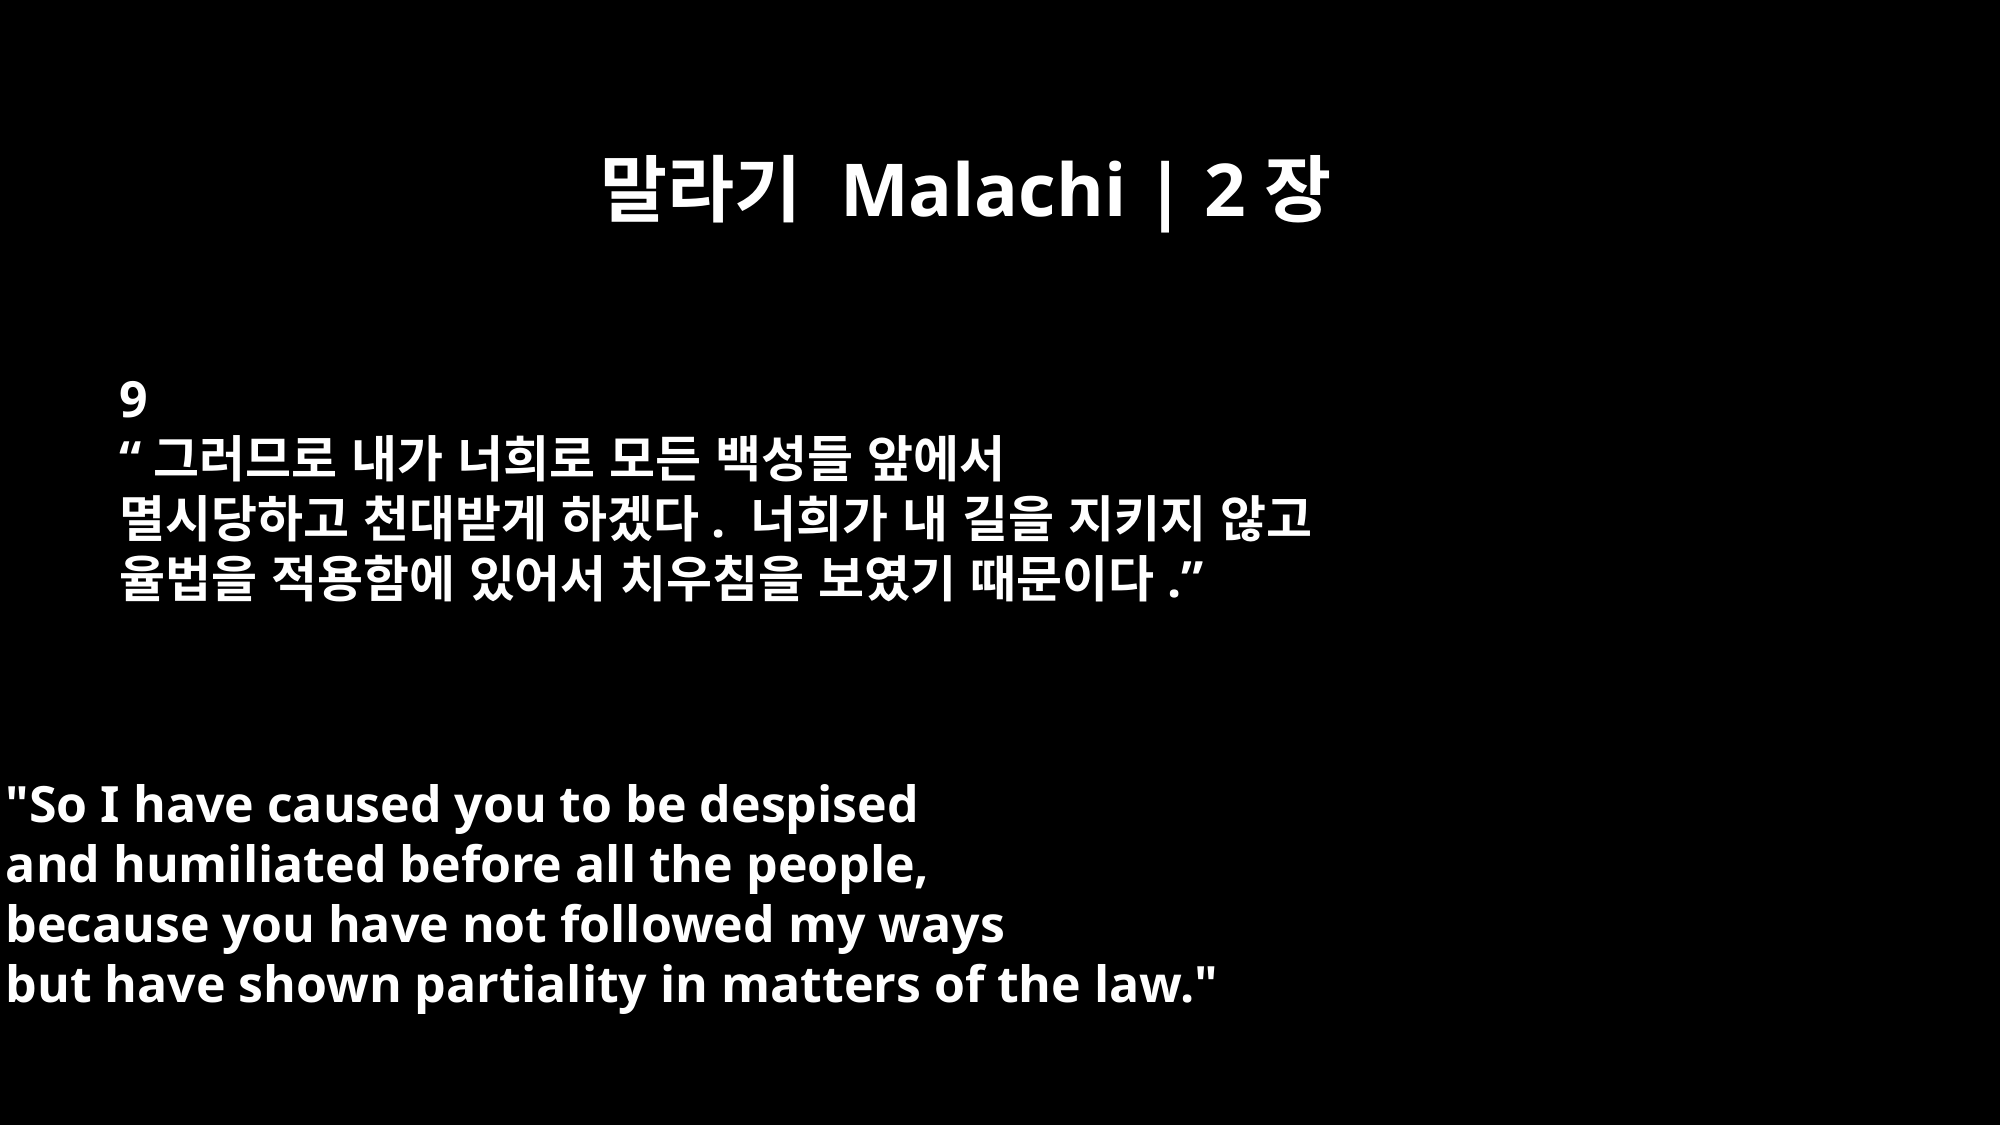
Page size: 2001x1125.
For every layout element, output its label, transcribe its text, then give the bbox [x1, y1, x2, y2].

text_box 9 “그러므로 내가 너희로 모든 백성들 앞에서 멸시당하고 천대받게 하겠다. 너희가 내 길을 지키지 않고 율법을 적용함에 있어서 치우침을 보였기 때문이다.” [104, 359, 1328, 615]
text_box 말라기 Malachi | 2장 [585, 136, 1347, 239]
text_box "So I have caused you to be despised and humiliated before all the people, because you have not followed my ways but have shown partiality in matters of the law." [0, 764, 1234, 1020]
